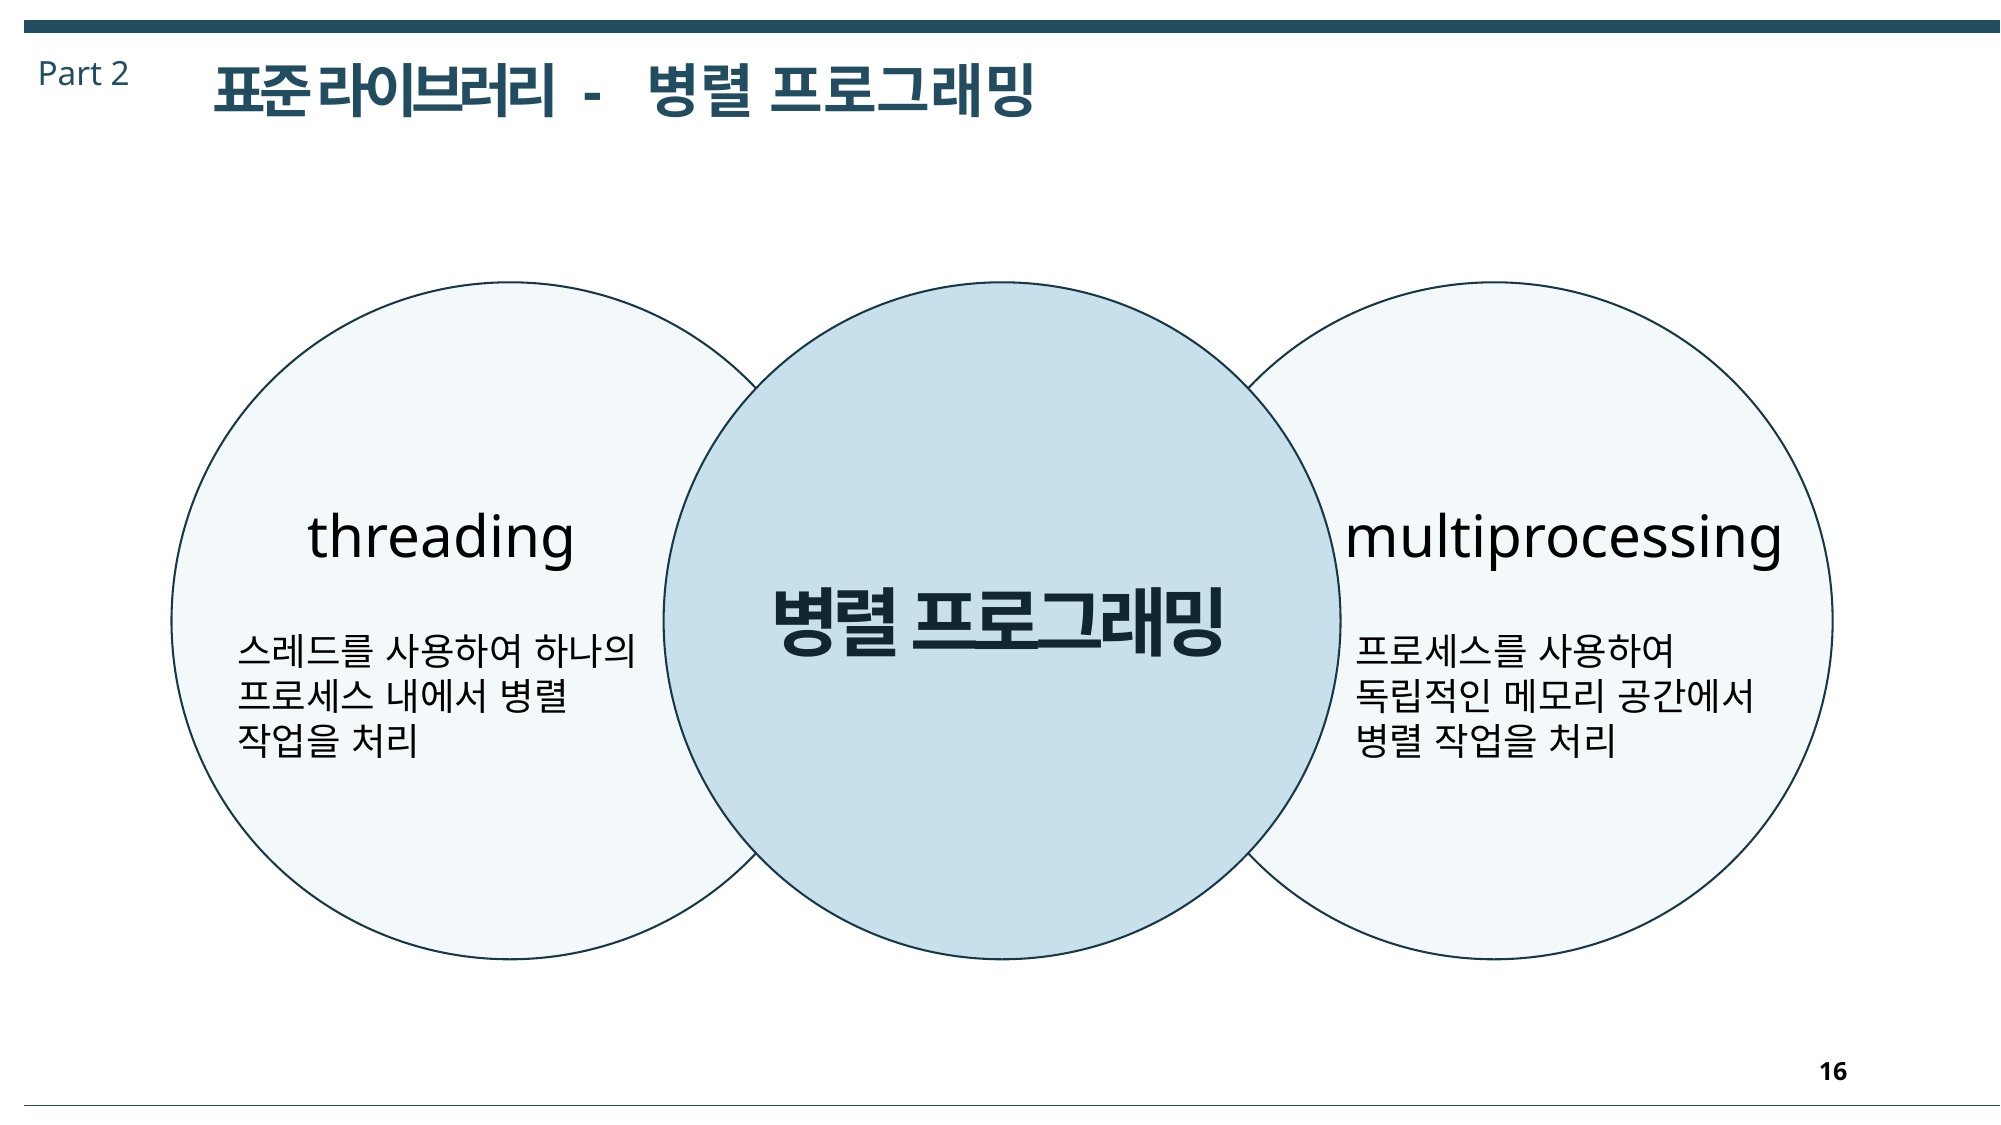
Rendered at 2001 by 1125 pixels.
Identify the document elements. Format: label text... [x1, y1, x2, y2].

text_box Part 2 [22, 44, 145, 100]
text_box 스레드를 사용하여 하나의 프로세스 내에서 병렬 작업을 처리 [222, 620, 681, 771]
text_box threading [293, 491, 591, 577]
text_box 프로세스를 사용하여 독립적인 메모리 공간에서 병렬 작업을 처리 [1340, 620, 1805, 771]
slide_number 16 [1412, 1042, 1863, 1103]
text_box [662, 281, 1342, 961]
text_box [170, 281, 756, 961]
text_box 병렬 프로그래밍 [742, 567, 1258, 673]
text_box 표준 라이브러리 - 병렬 프로그래밍 [197, 46, 1053, 132]
text_box multiprocessing [1330, 491, 1799, 577]
text_box [1248, 663, 1799, 961]
text_box [1248, 281, 1834, 758]
